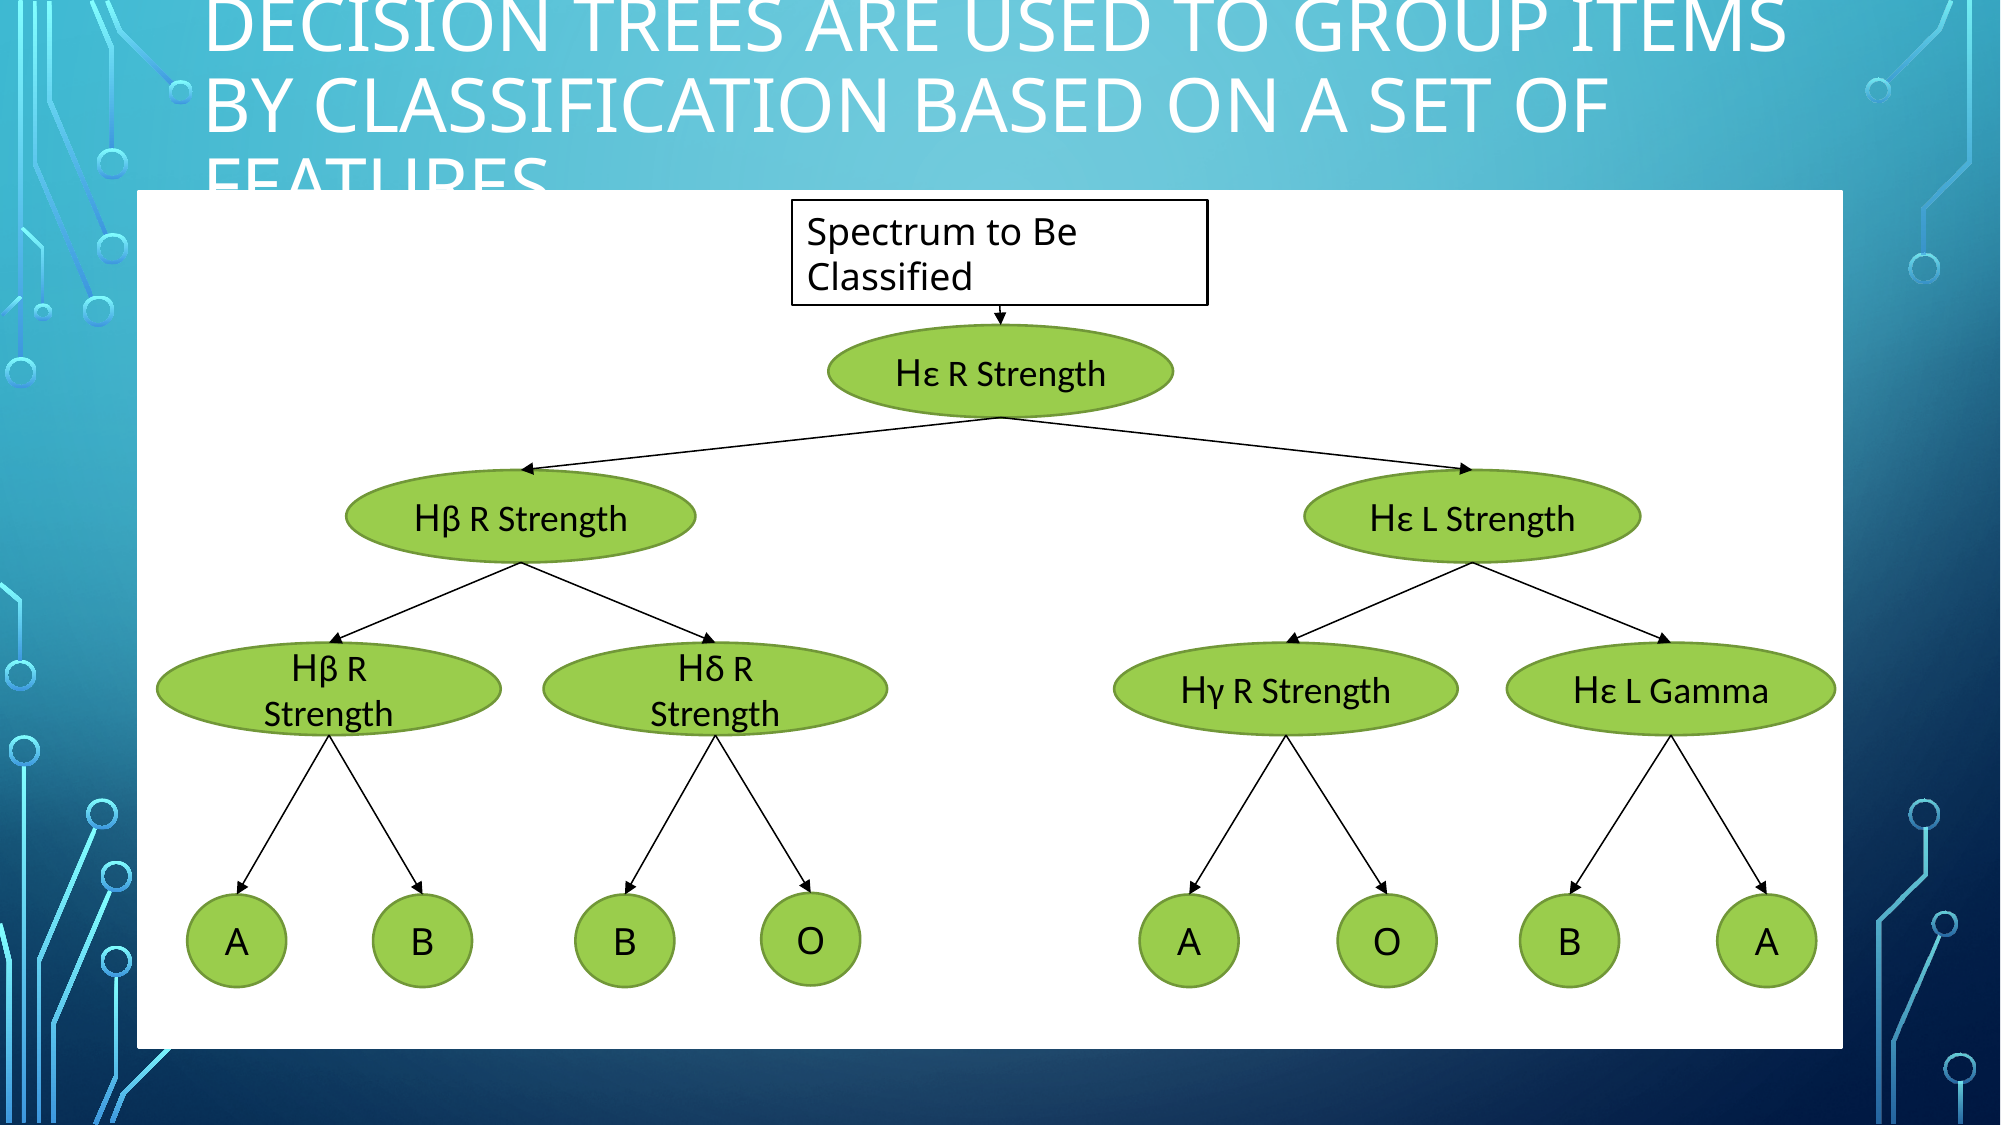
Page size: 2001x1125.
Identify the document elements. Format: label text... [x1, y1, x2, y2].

title Decision trees are used to group items by classification based on a set of features [187, 5, 1813, 190]
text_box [138, 190, 1843, 1048]
